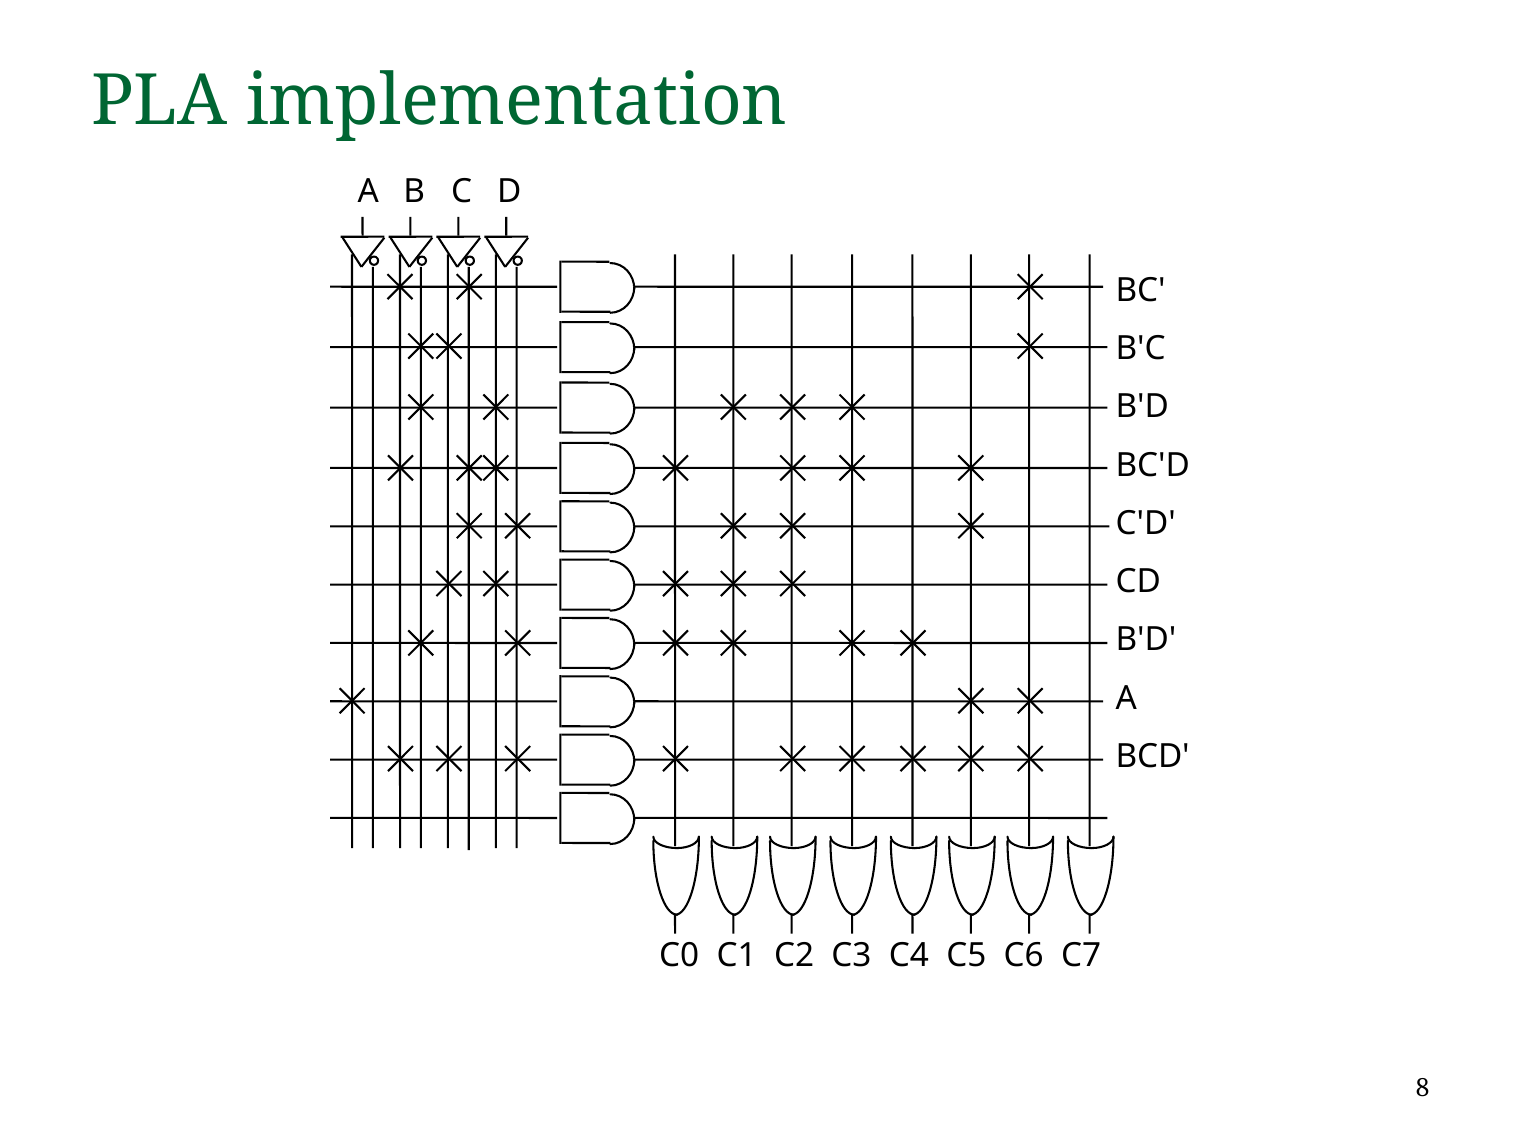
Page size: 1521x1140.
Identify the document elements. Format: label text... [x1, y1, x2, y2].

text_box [662, 455, 689, 772]
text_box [387, 273, 482, 300]
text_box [327, 145, 1322, 989]
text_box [720, 394, 747, 656]
slide_number 8 [1089, 1037, 1445, 1114]
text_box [407, 333, 462, 359]
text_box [839, 273, 1043, 772]
title PLA implementation [75, 45, 1446, 236]
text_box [339, 512, 531, 772]
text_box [408, 394, 509, 420]
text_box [779, 394, 806, 772]
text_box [387, 455, 509, 481]
